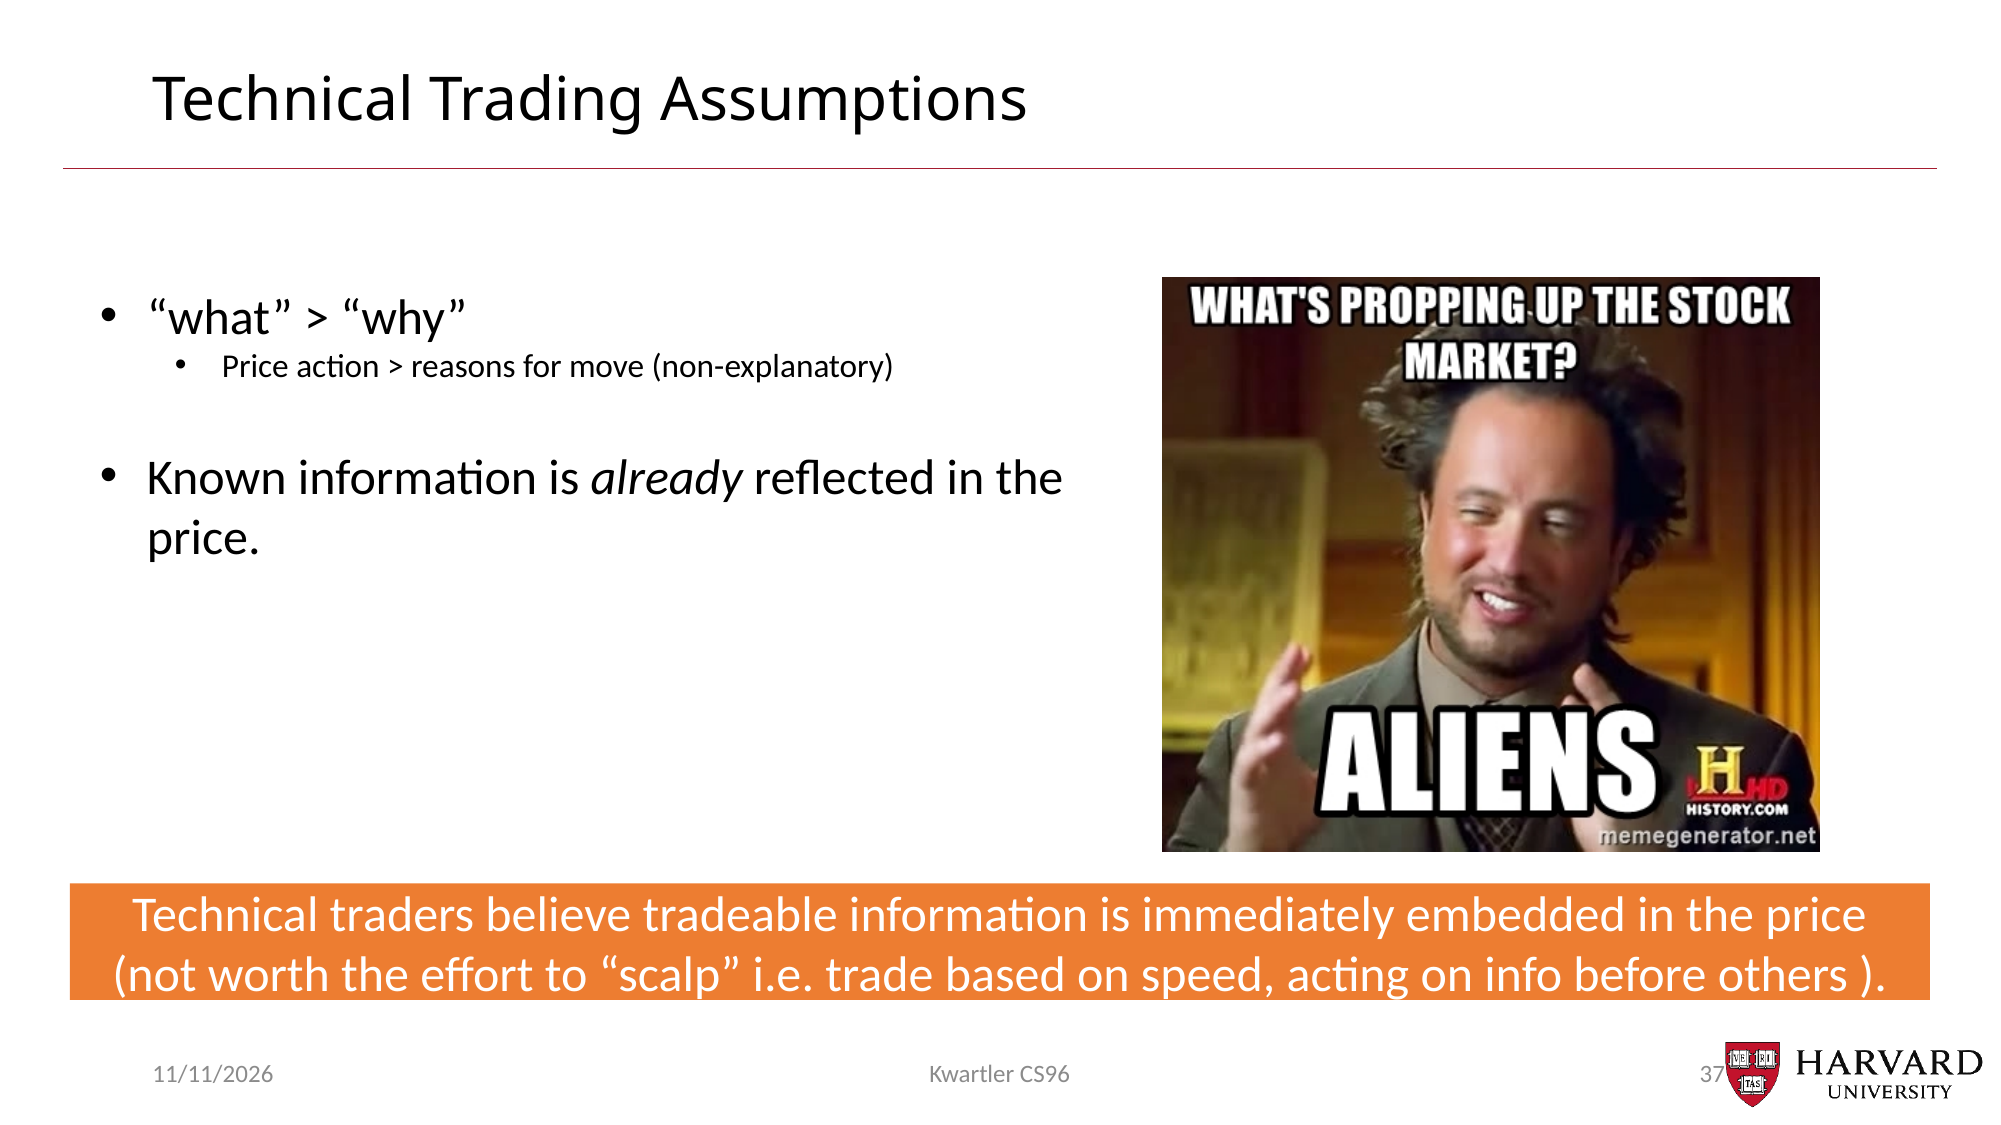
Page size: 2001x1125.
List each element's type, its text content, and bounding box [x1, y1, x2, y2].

text_box “what” > “why” Price action > reasons for move (non-explanatory) Known information is already reflected in the price. [85, 277, 1090, 572]
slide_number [137, 1042, 588, 1103]
picture [1703, 1024, 2001, 1125]
picture [1162, 277, 1820, 852]
text_box Technical traders believe tradeable information is immediately embedded in the price (not worth the effort to “scalp” i.e. trade based on speed, acting on info before others ). [69, 882, 1931, 1001]
footer Kwartler CS96 [662, 1042, 1338, 1103]
text_box 37 [1412, 1042, 1741, 1103]
title Technical Trading Assumptions [137, 59, 1863, 142]
